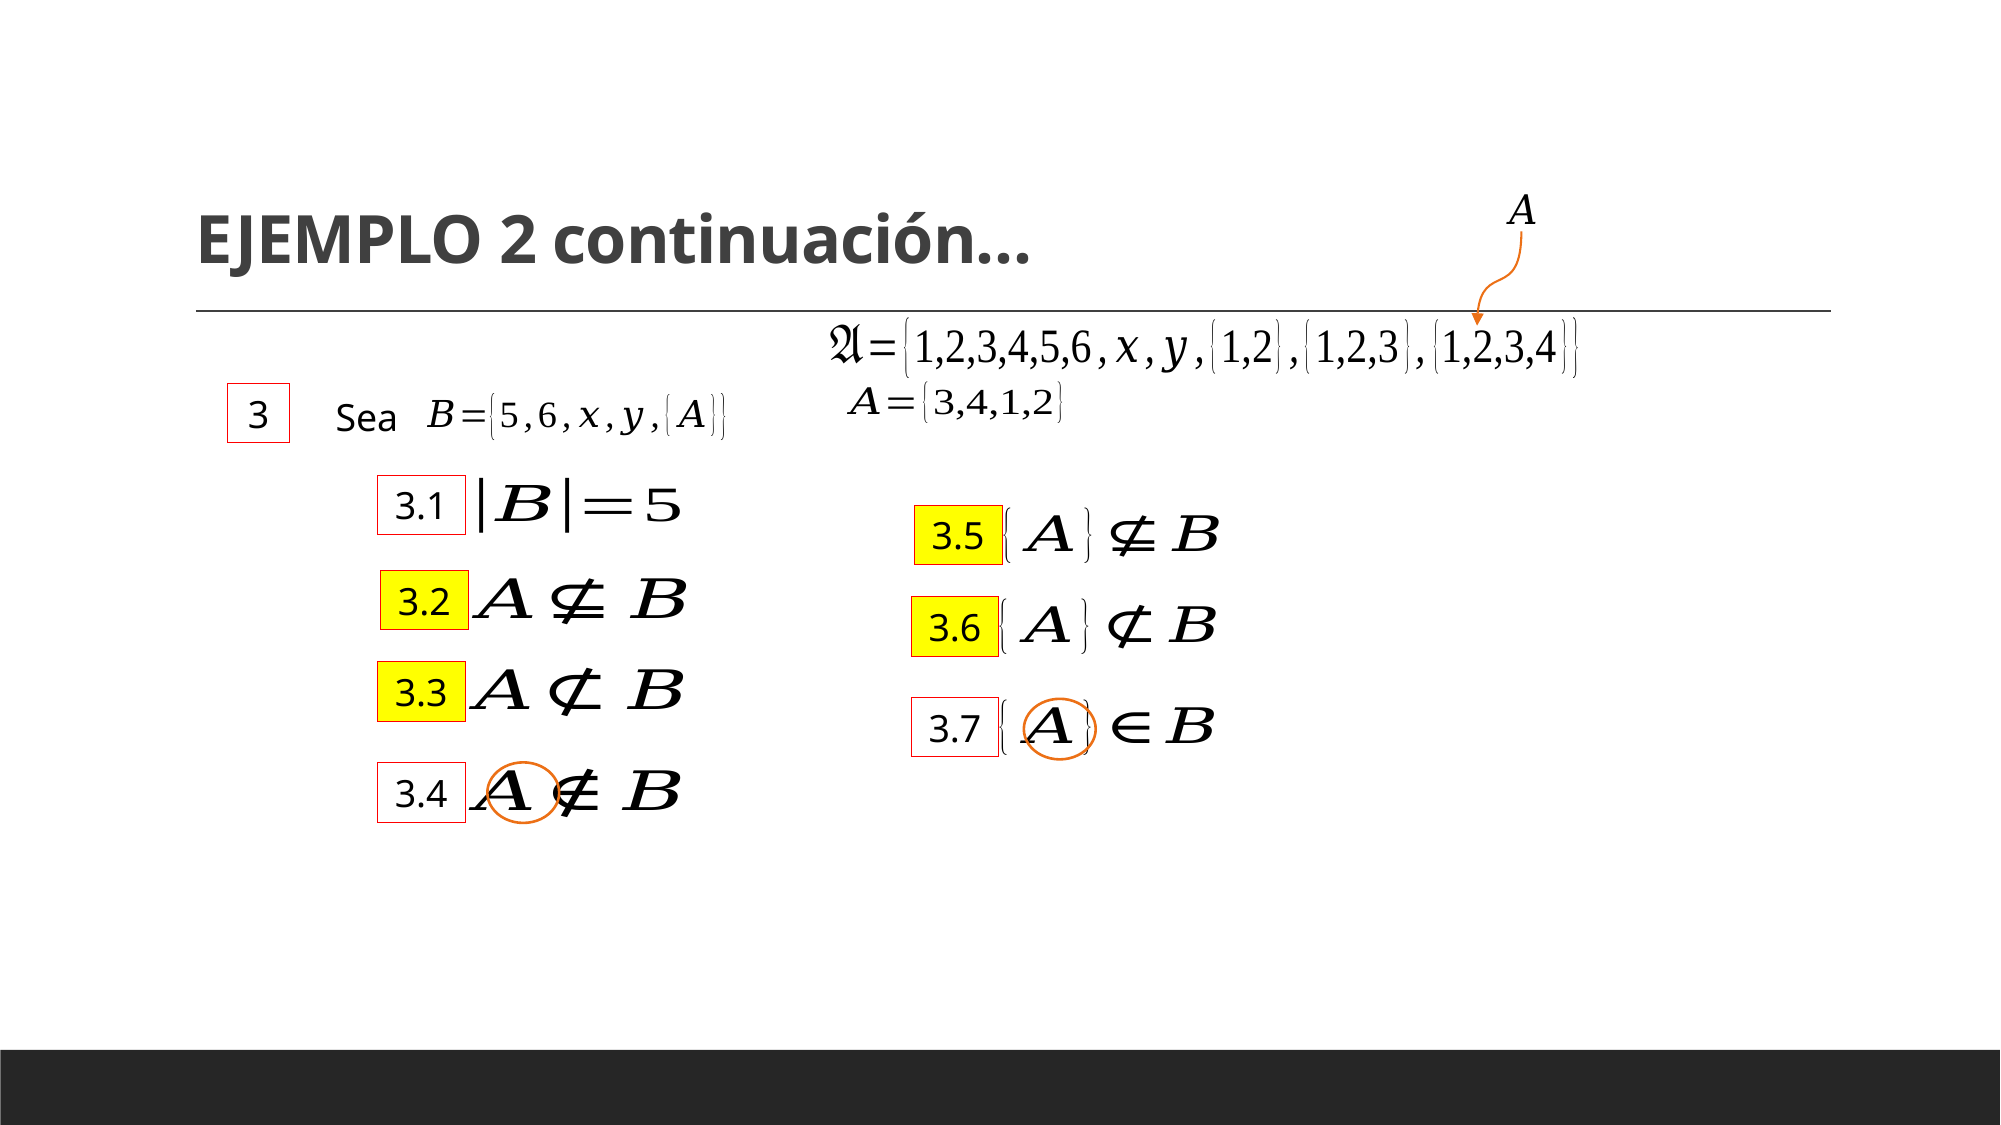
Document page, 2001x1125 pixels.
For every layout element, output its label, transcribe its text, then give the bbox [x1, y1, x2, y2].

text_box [1451, 255, 1547, 302]
text_box [486, 761, 561, 825]
text_box 3.5 [914, 505, 1003, 565]
text_box 3.3 [377, 661, 466, 722]
text_box 3 [227, 383, 290, 443]
title EJEMPLO 2 continuación… [180, 47, 1830, 285]
text_box Sea [320, 386, 526, 446]
text_box 3.6 [911, 596, 999, 657]
text_box 3.1 [377, 475, 466, 535]
text_box 3.2 [380, 570, 469, 630]
text_box 3.7 [911, 697, 999, 757]
text_box 3.4 [377, 762, 466, 823]
text_box [1022, 697, 1098, 761]
